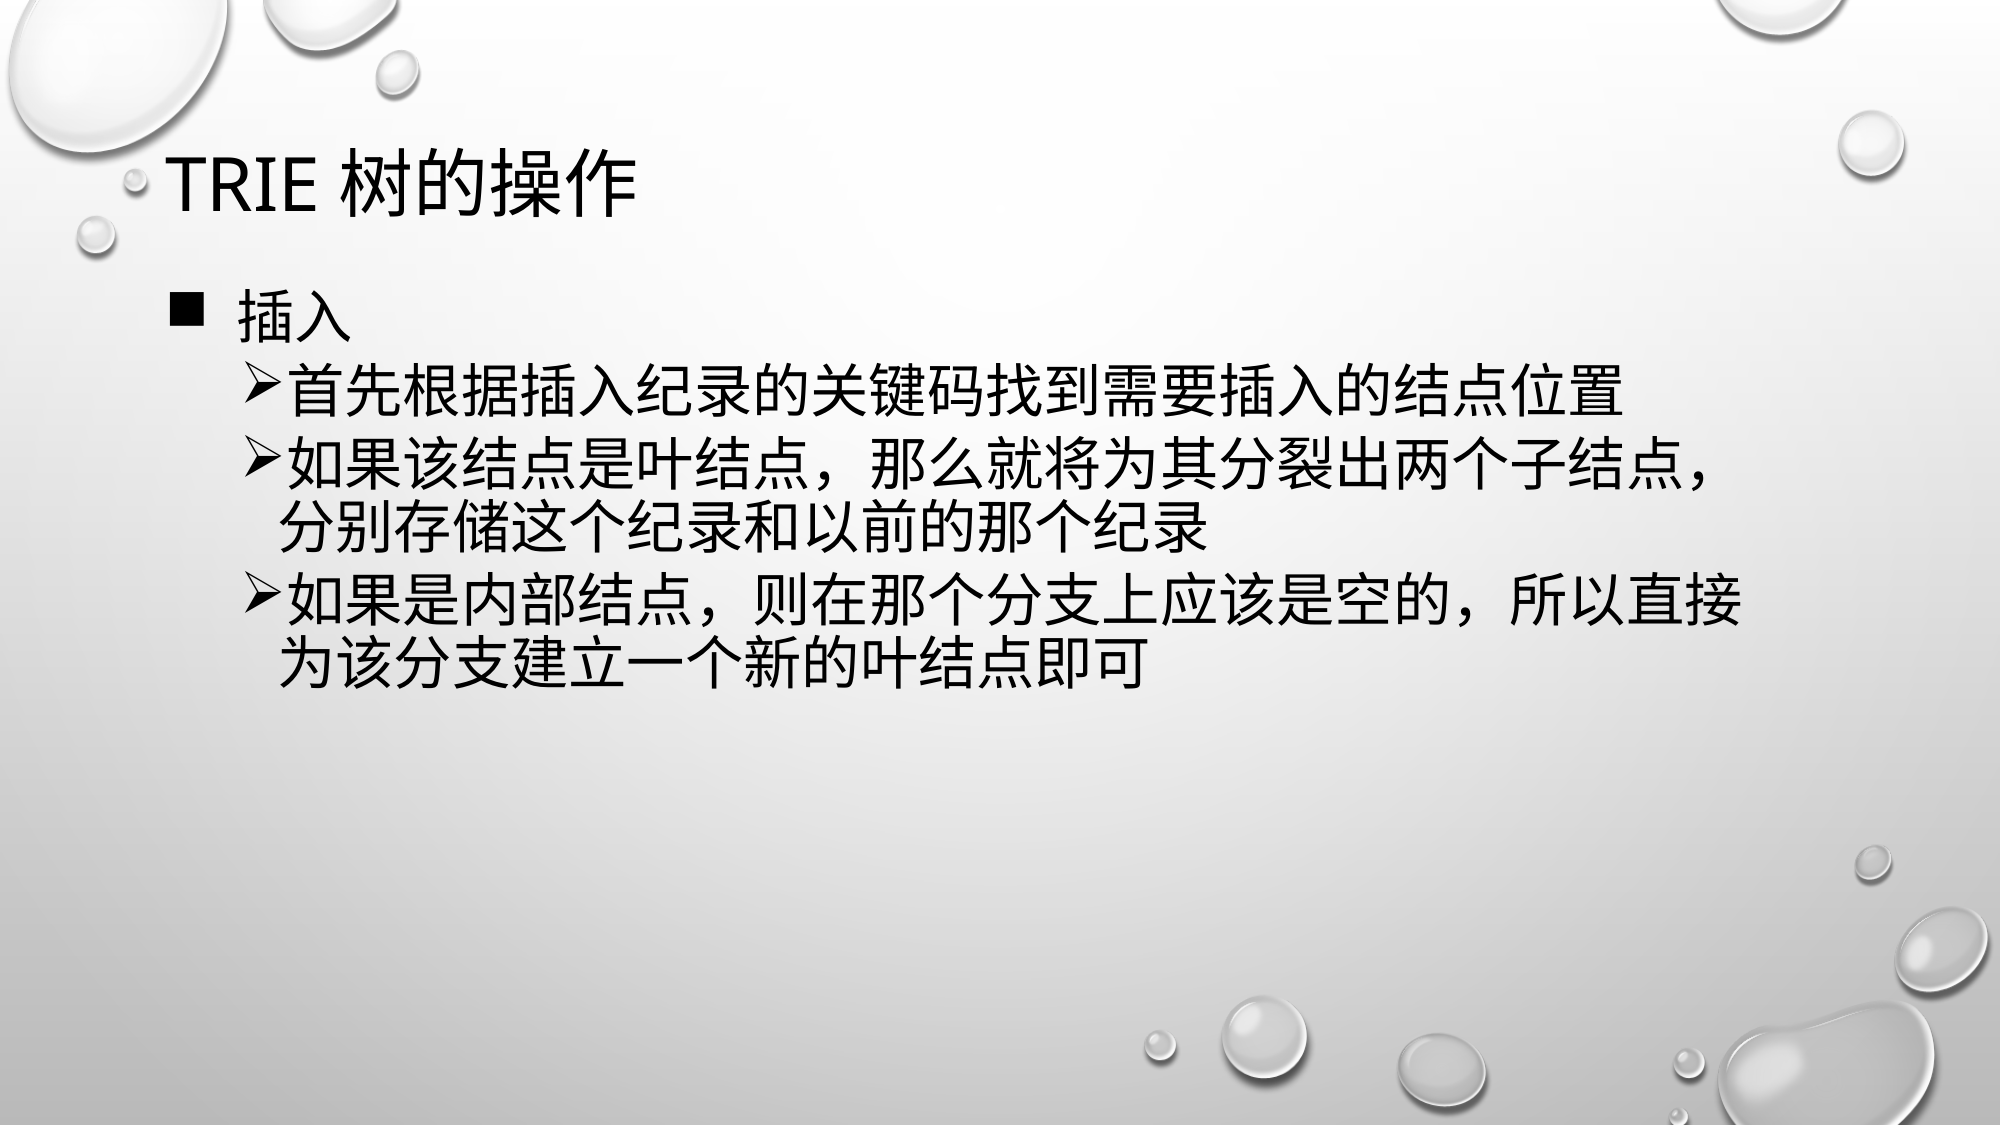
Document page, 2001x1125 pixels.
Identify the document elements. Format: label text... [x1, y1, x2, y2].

list 插入 首先根据插入纪录的关键码找到需要插入的结点位置 如果该结点是叶结点，那么就将为其分裂出两个子结点，分别存储这个纪录和以前的那个纪录 如果是内部结点，则在那个分支上应该是空的，所以直接为该分支建立一个新的叶结点即可 [150, 281, 1775, 843]
title Trie树的操作 [150, 101, 1850, 236]
picture [0, 0, 2000, 1125]
